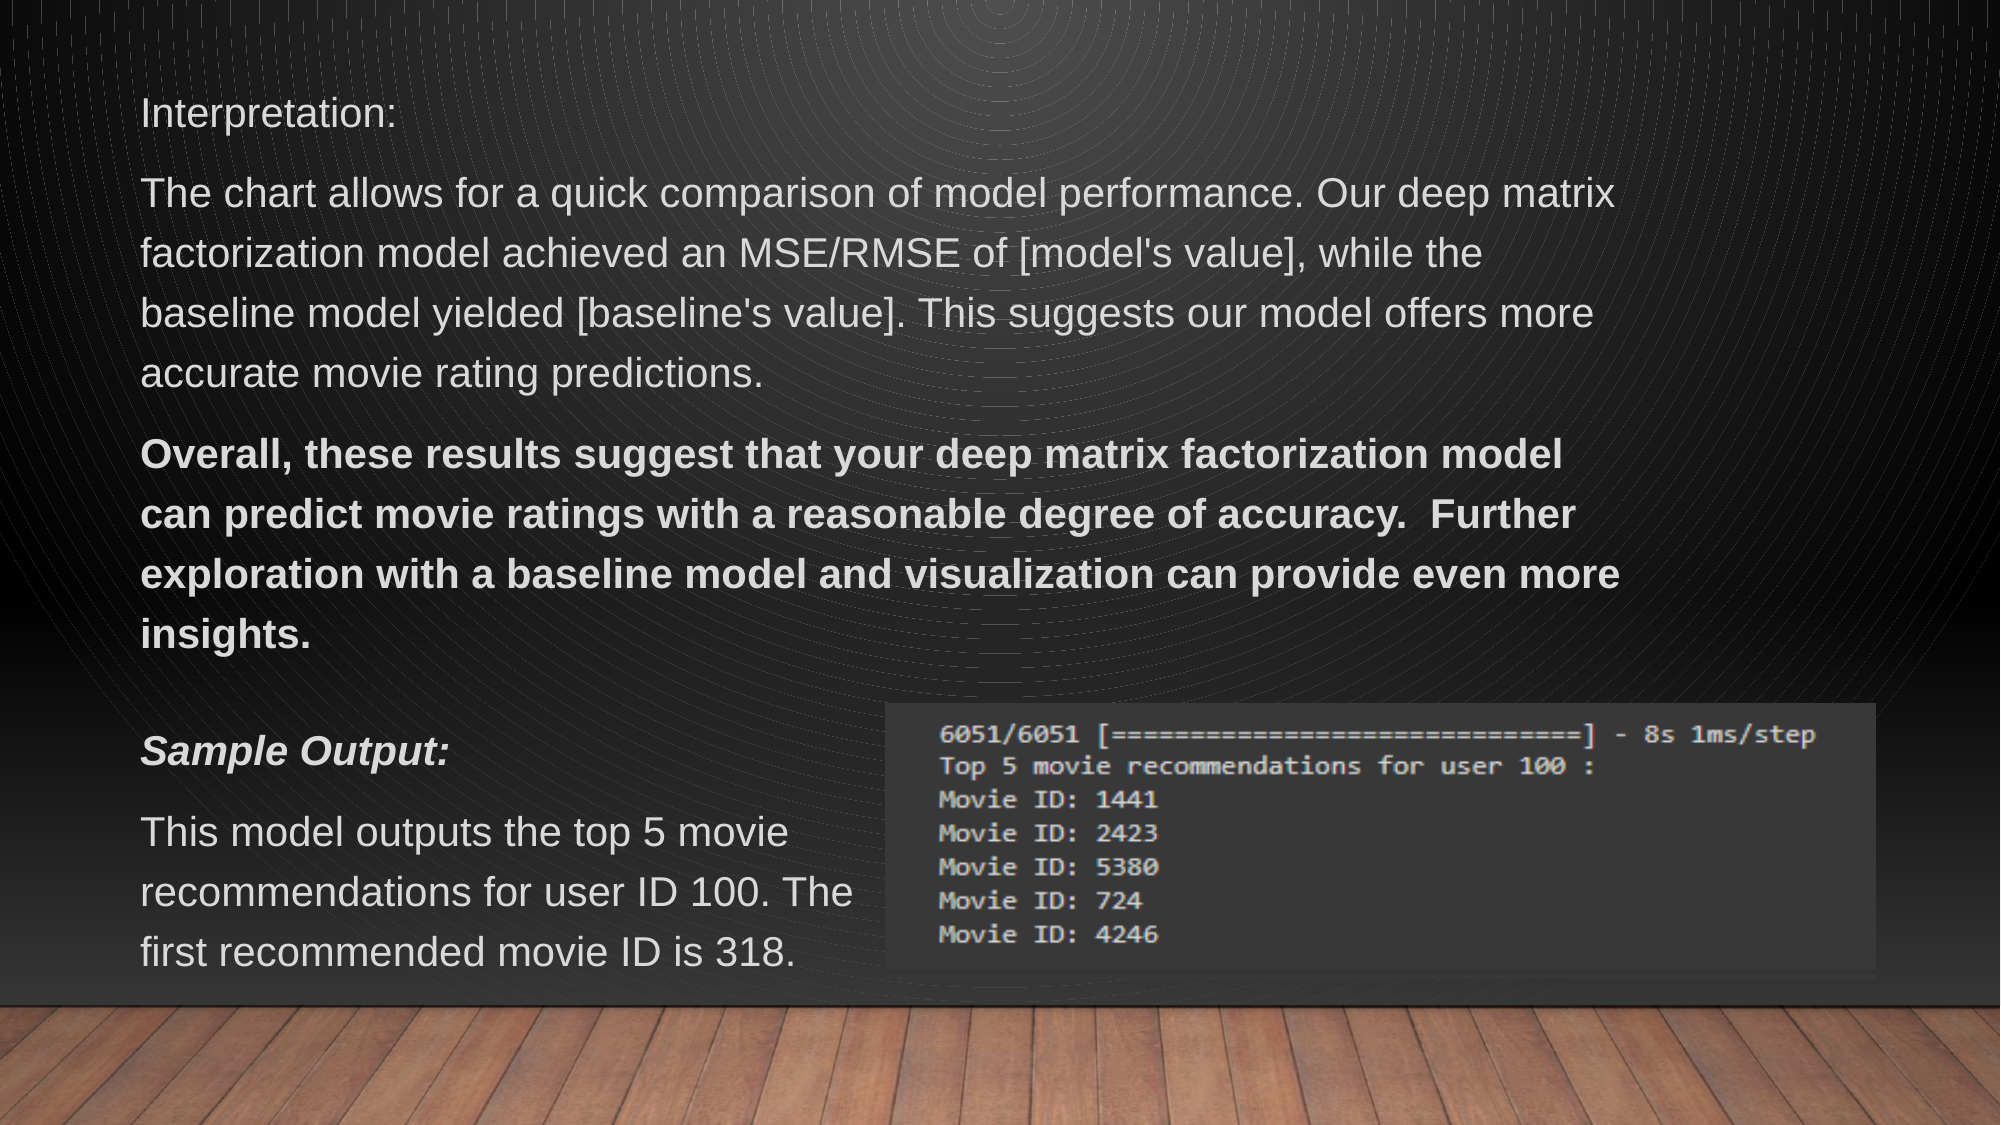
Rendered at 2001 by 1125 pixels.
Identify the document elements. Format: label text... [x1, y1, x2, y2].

text_box Sample Output: This model outputs the top 5 movie recommendations for user ID 100. The first recommended movie ID is 318. [125, 706, 958, 982]
picture [885, 702, 1877, 979]
list Interpretation: The chart allows for a quick comparison of model performance. Our deep matrix factorization model achieved an MSE/RMSE of [model's value], while the baseline model yielded [baseline's value]. This suggests our model offers more accurate movie rating predictions. Overall, these results suggest that your deep matrix factorization model can predict movie ratings with a reasonable degree of accuracy. Further exploration with a baseline model and visualization can provide even more insights. [124, 67, 1649, 682]
picture [0, 1005, 2000, 1125]
